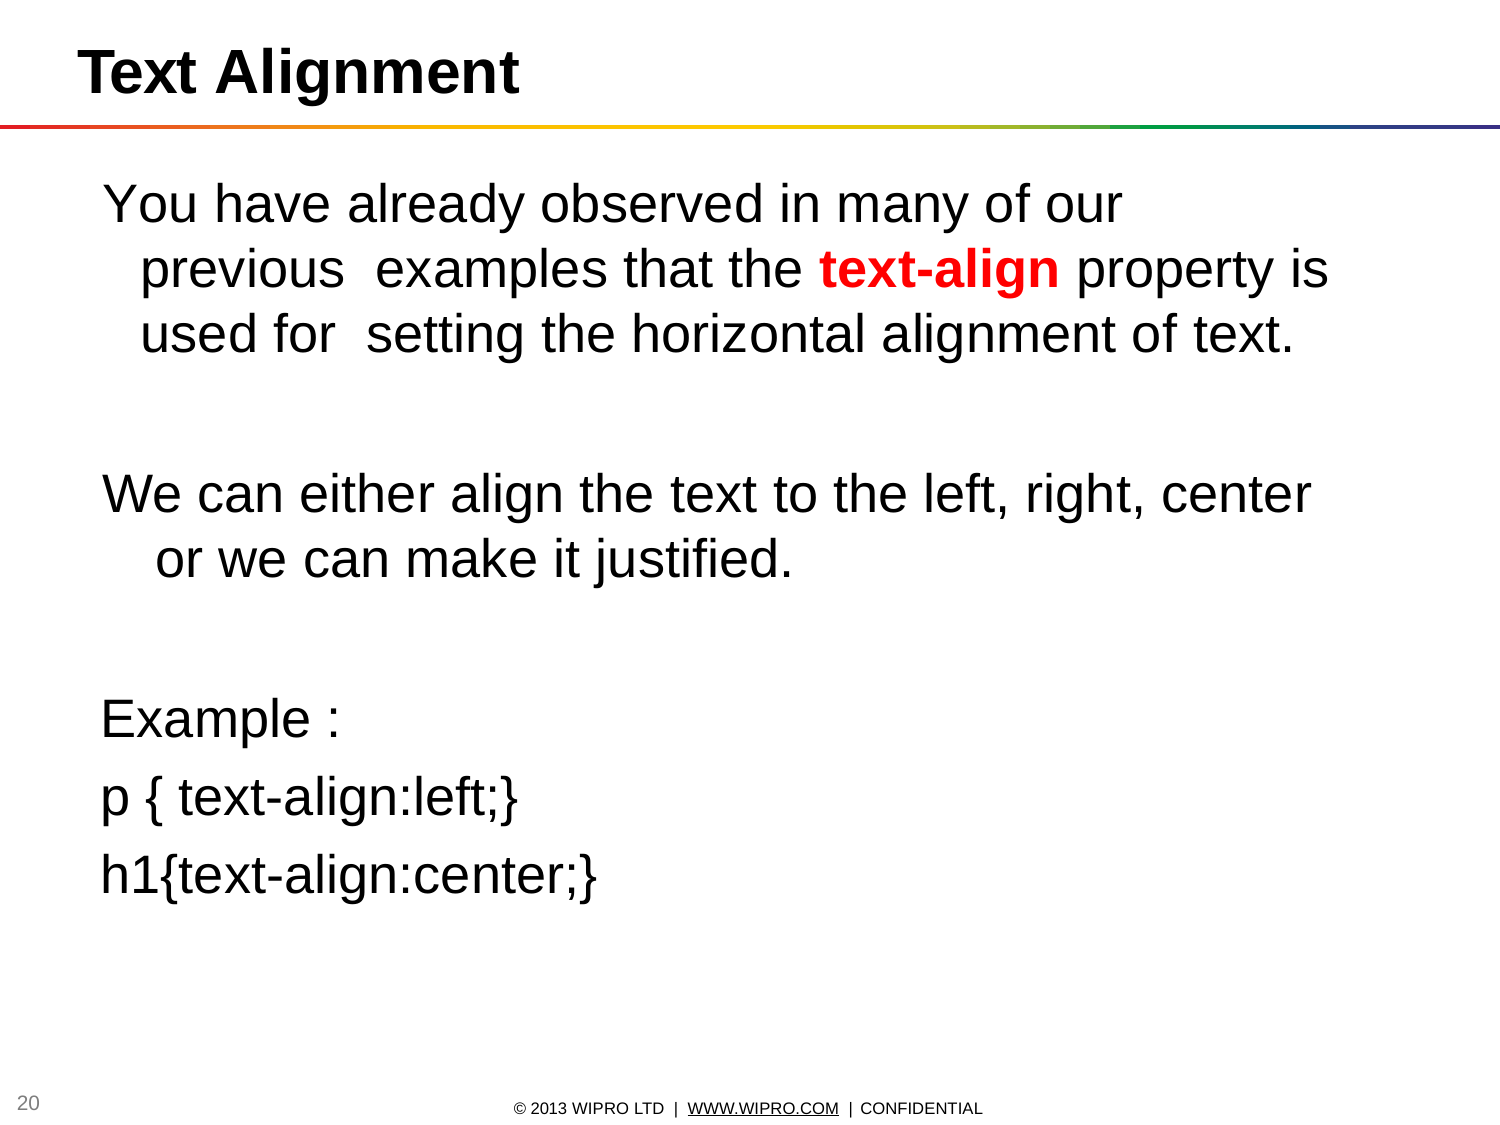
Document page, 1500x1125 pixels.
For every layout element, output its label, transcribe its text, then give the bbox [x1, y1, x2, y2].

slide_number 11 [12, 1091, 44, 1125]
text_box You have already observed in many of our previous examples that the text-align property is used for setting the horizontal alignment of text. We can either align the text to the left, right, center or we can make it justified. Example : p { text-align:left;} h1{text-align:center;} [100, 168, 1355, 905]
title Text Alignment [62, 30, 1437, 219]
footer © 2013 WIPRO LTD | WWW.WIPRO.COM | CONFIDENTIAL [511, 1098, 989, 1125]
